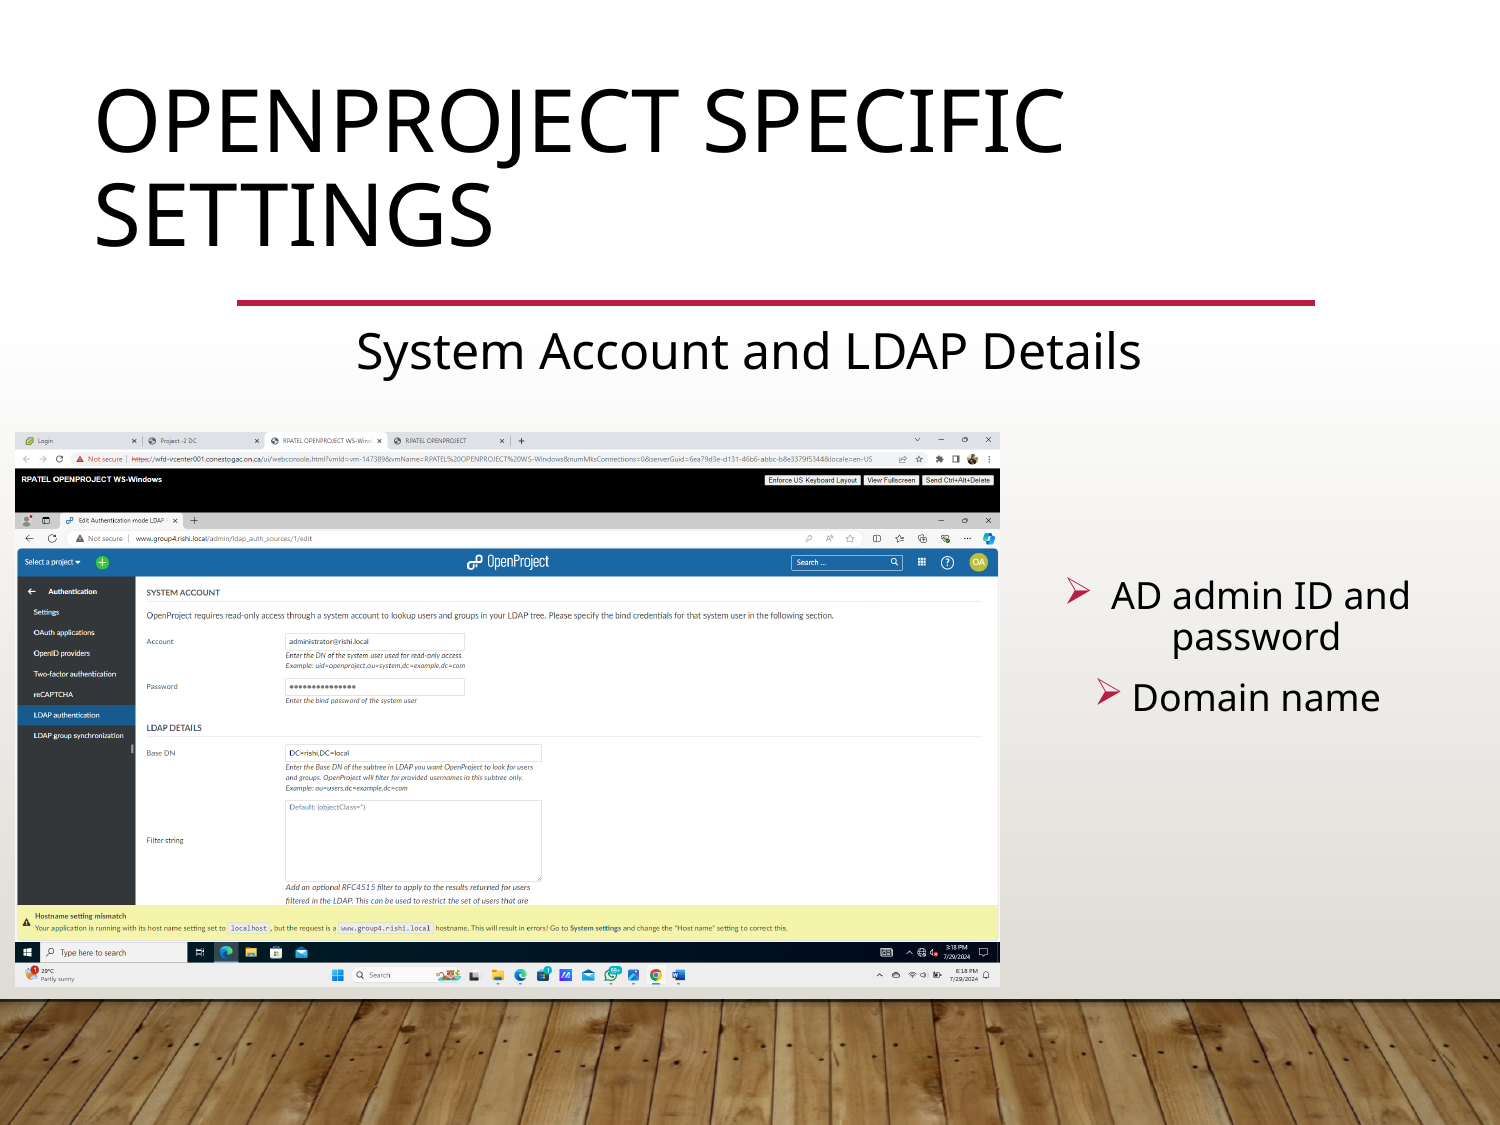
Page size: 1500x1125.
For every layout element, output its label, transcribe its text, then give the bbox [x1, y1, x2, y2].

picture [15, 432, 1000, 987]
title OpenProject Specific Settings [78, 68, 1421, 274]
picture [0, 999, 1500, 1125]
text_box AD admin ID and password Domain name [1030, 453, 1445, 966]
list System Account and LDAP Details [78, 296, 1421, 410]
